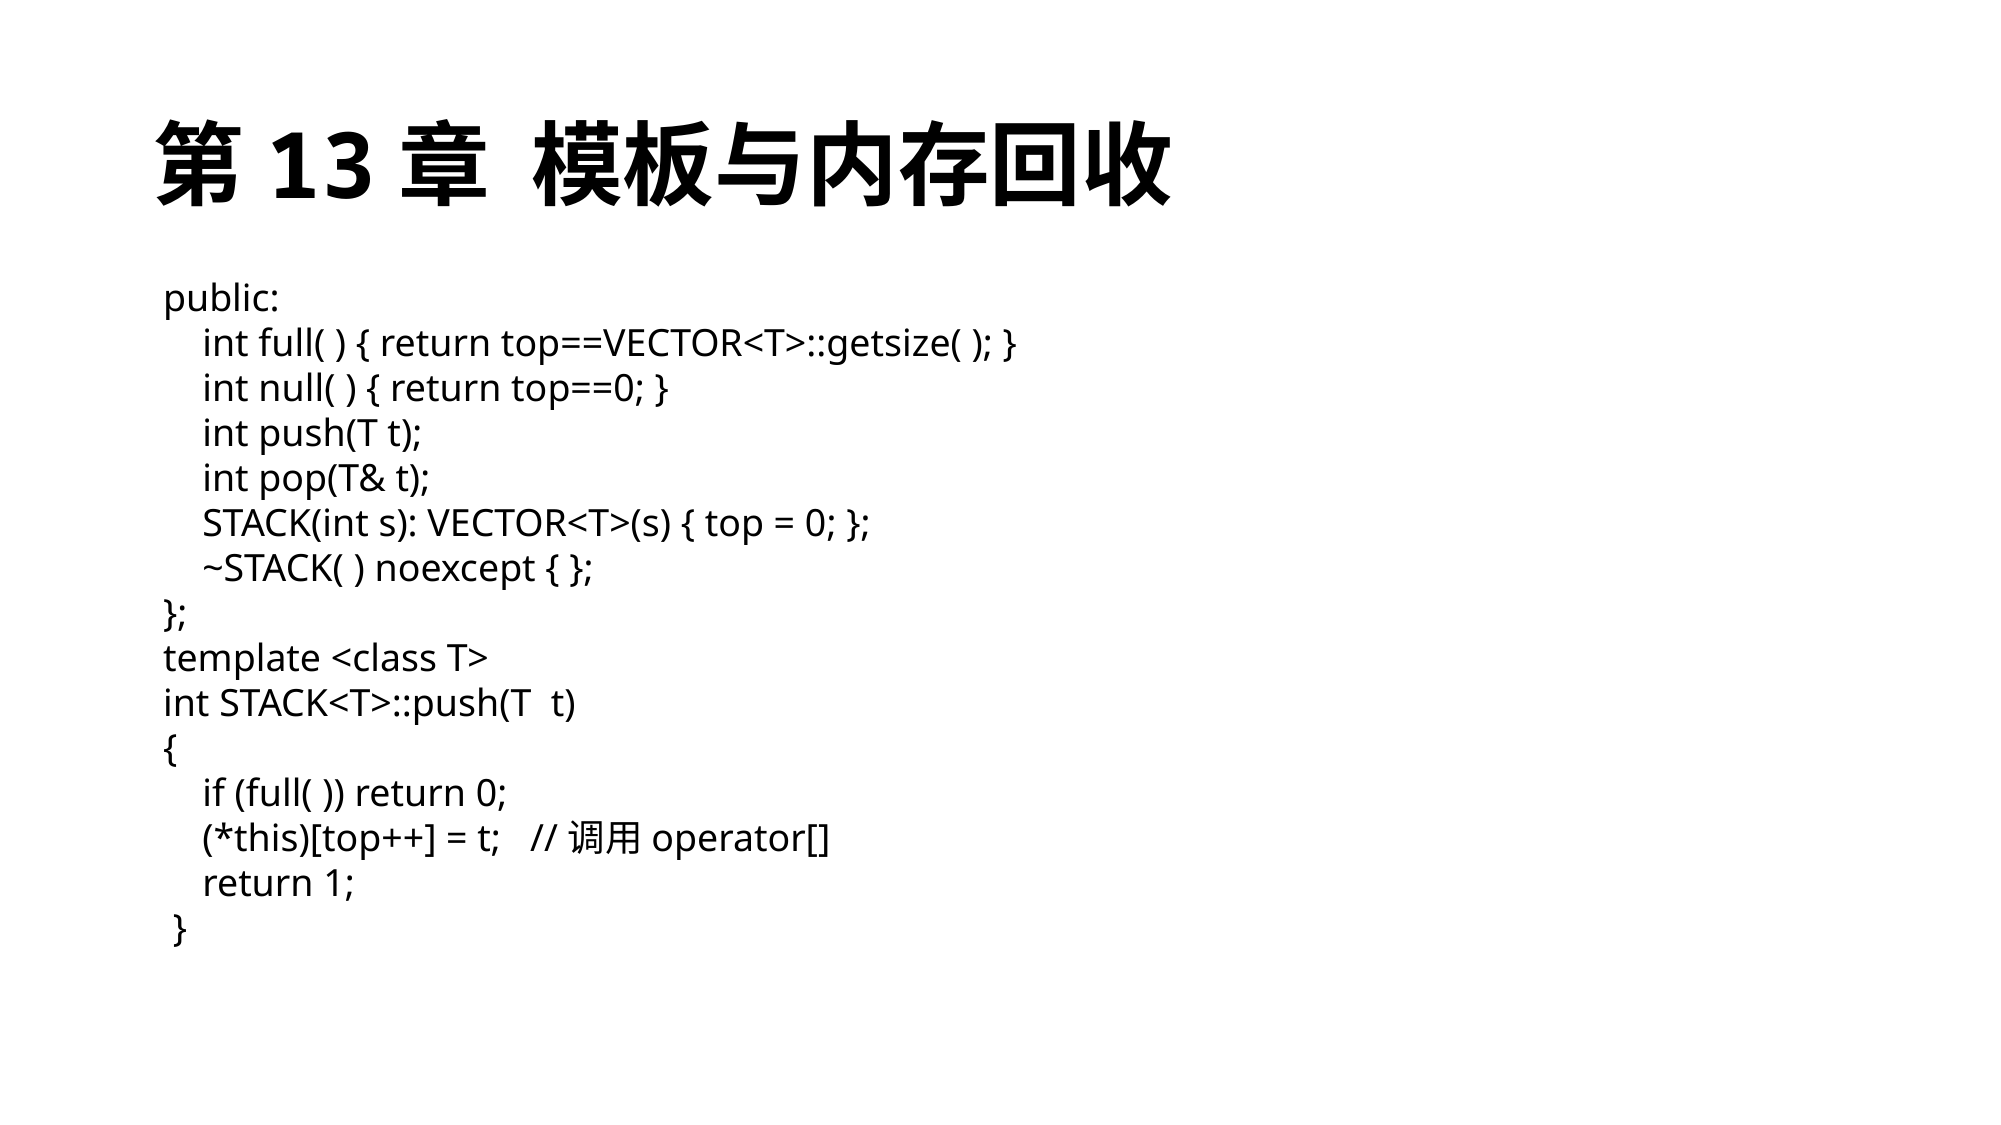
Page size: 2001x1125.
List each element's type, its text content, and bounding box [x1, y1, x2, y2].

text_box public: int full( ) { return top==VECTOR<T>::getsize( ); } int null( ) { return top==0; } int push(T t); int pop(T& t); STACK(int s): VECTOR<T>(s) { top = 0; }; ~STACK( ) noexcept { }; }; template <class T> int STACK<T>::push(T t) { if (full( )) return 0; (*this)[top++] = t; //调用operator[] return 1; } [148, 266, 1810, 1002]
title 第13章 模板与内存回收 [137, 59, 1863, 278]
